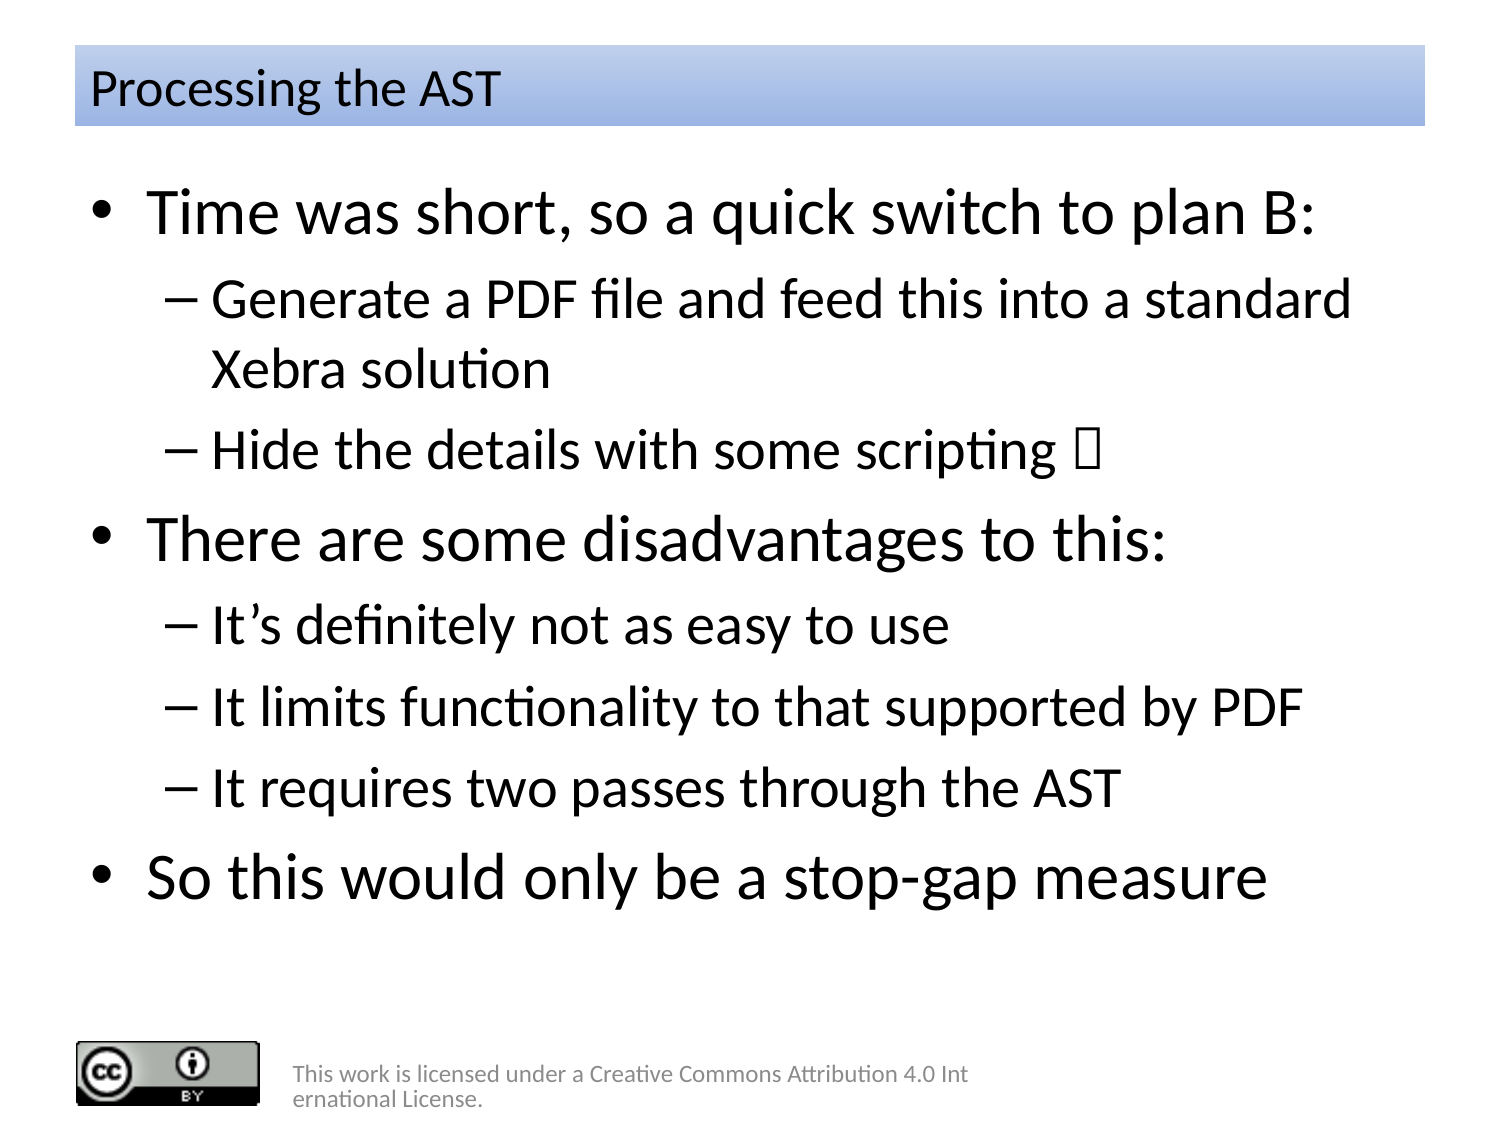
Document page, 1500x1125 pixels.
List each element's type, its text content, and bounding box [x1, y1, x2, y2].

picture [76, 1041, 260, 1106]
list Time was short, so a quick switch to plan B: Generate a PDF file and feed this into a standard Xebra solution Hide the details with some scripting  There are some disadvantages to this: It’s definitely not as easy to use It limits functionality to that supported by PDF It requires two passes through the AST So this would only be a stop-gap measure [75, 160, 1425, 1005]
footer This work is licensed under a Creative Commons Attribution 4.0 International License. [277, 1042, 988, 1103]
title Processing the AST [75, 45, 1425, 126]
